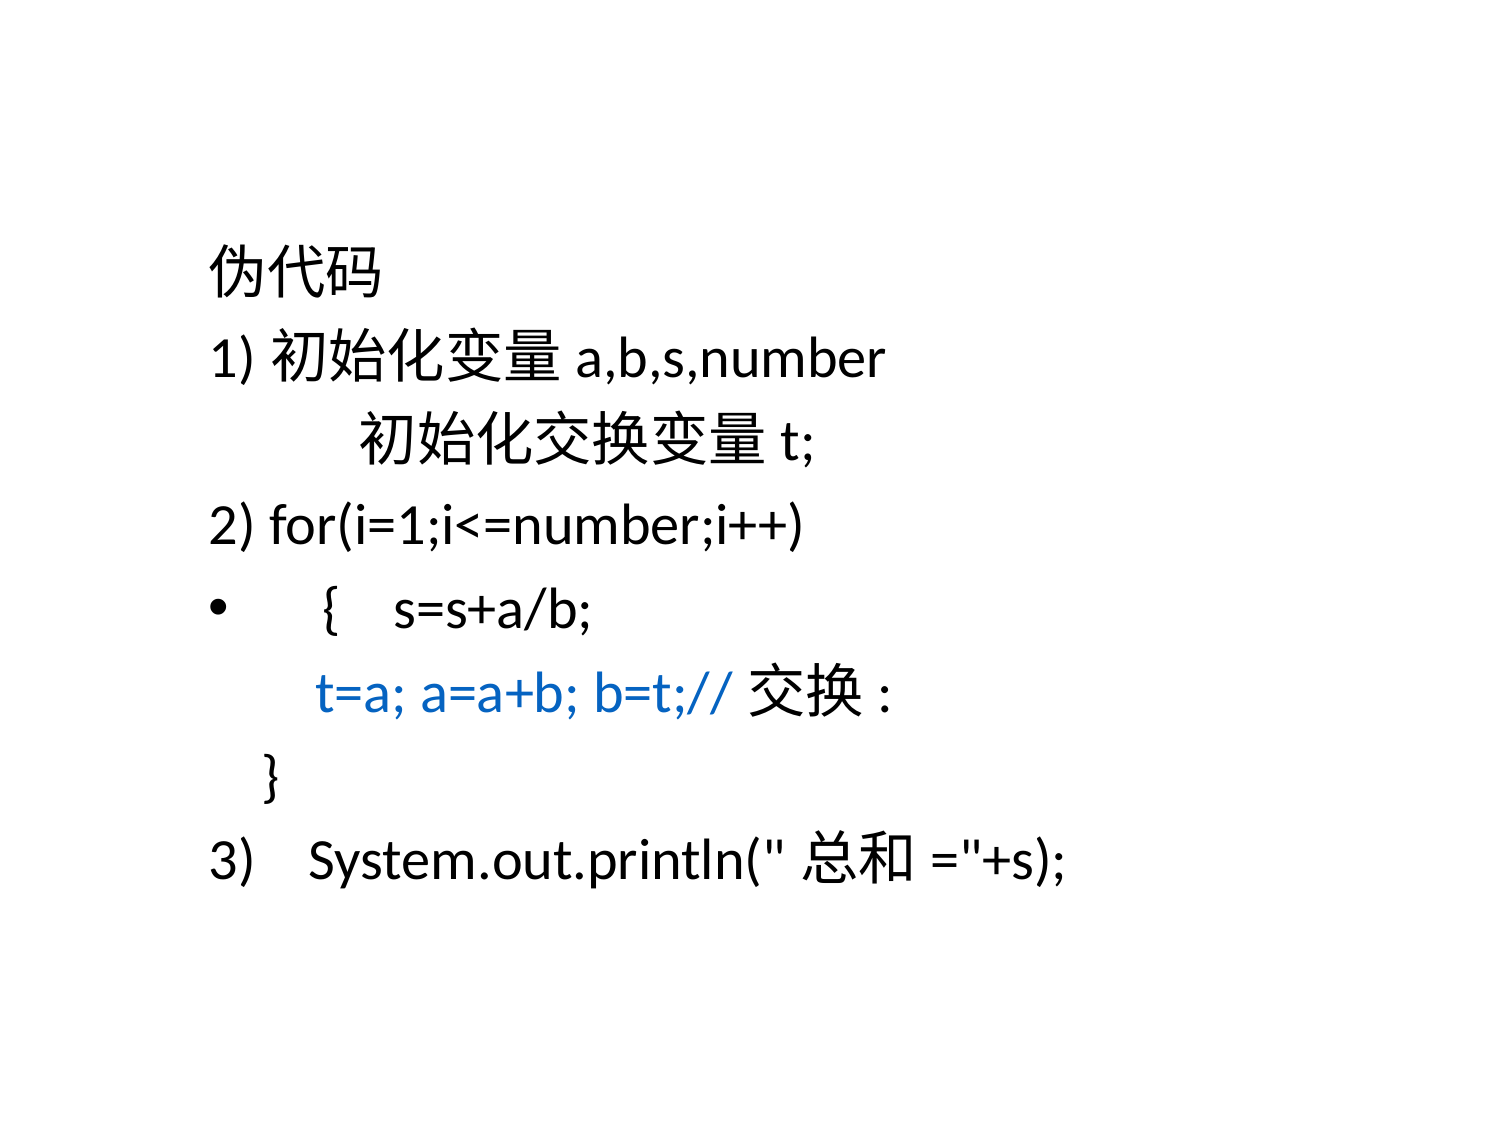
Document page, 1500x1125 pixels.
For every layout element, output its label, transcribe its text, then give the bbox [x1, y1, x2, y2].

list 伪代码 1)初始化变量a,b,s,number 初始化交换变量t; 2) for(i=1;i<=number;i++) { s=s+a/b; t=a; a=a+b; b=t;//交换: } System.out.println("总和="+s); [193, 235, 1134, 1006]
